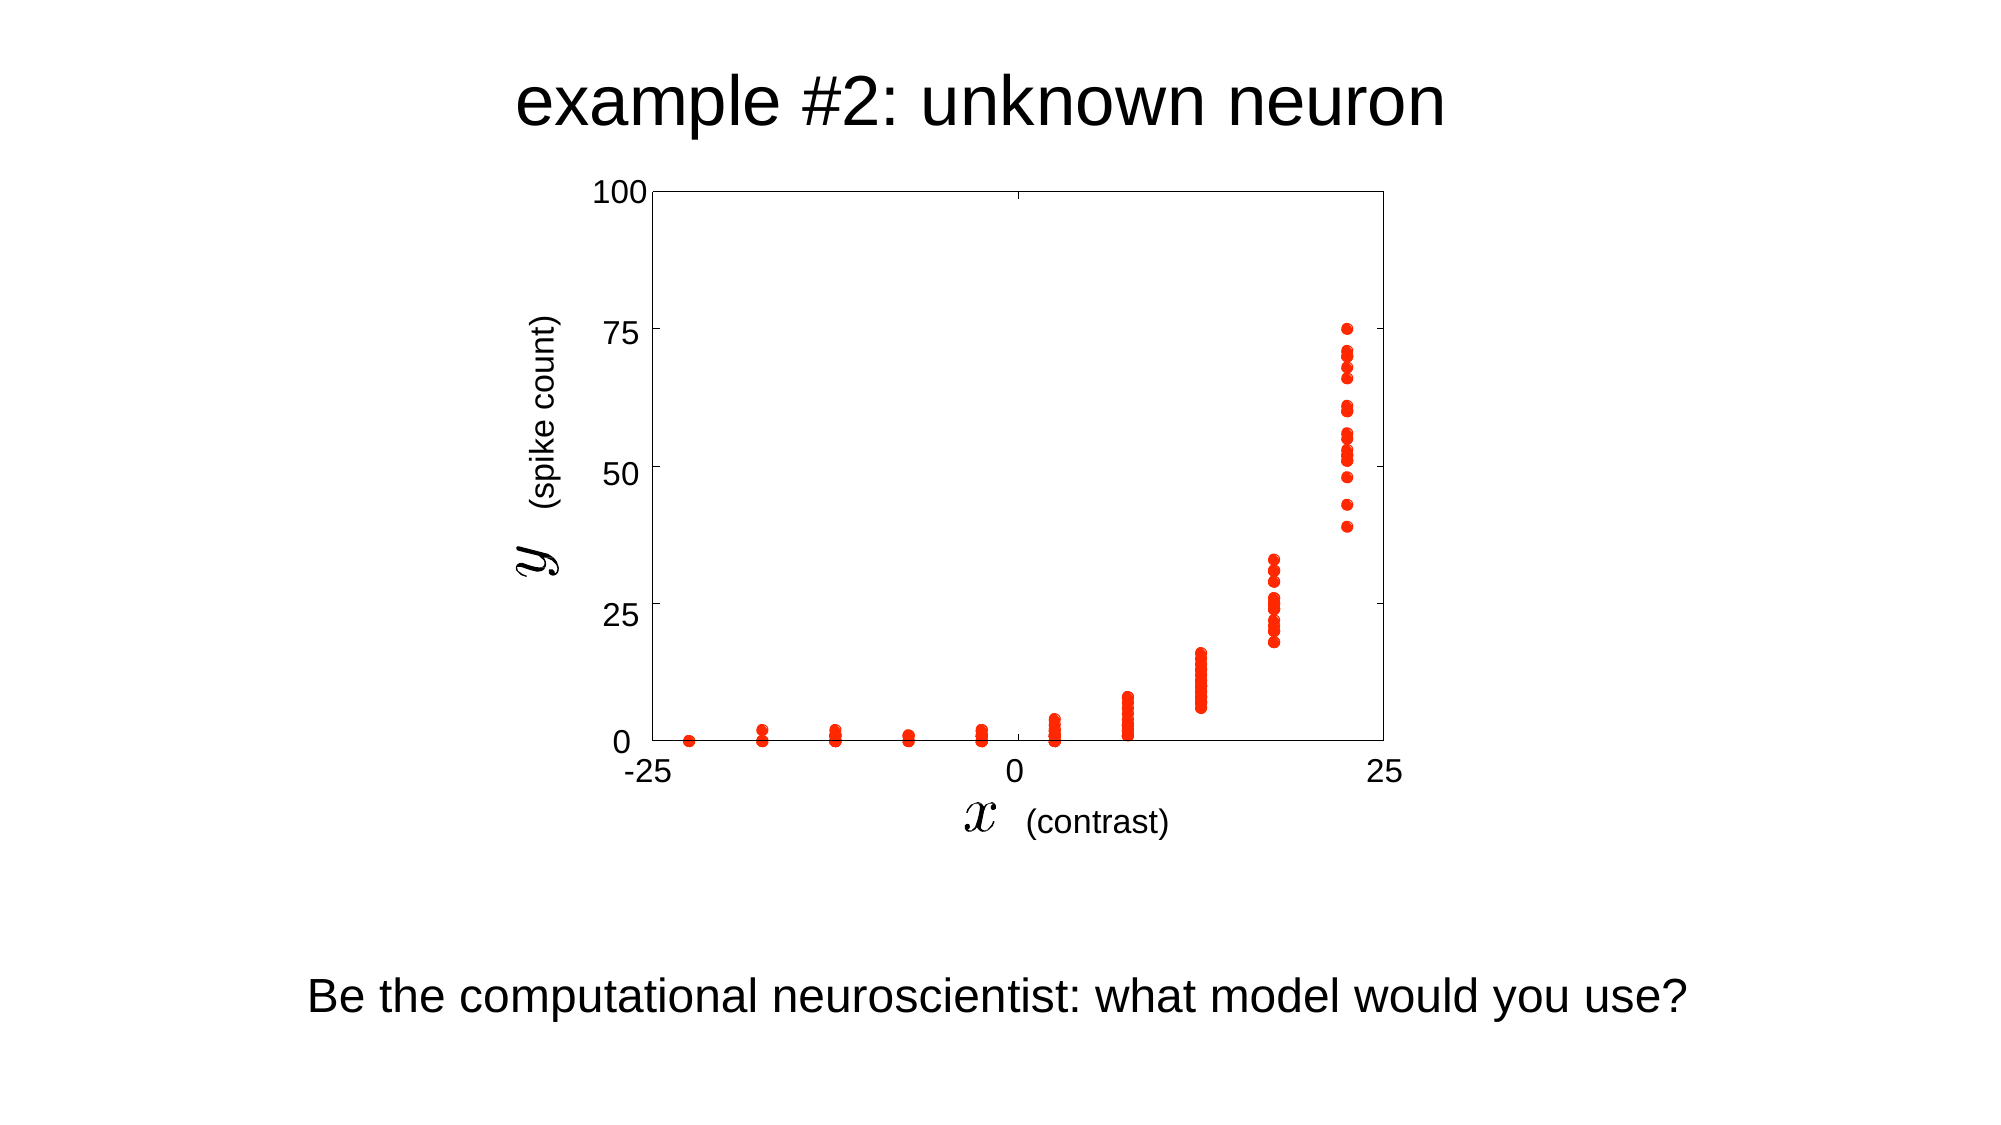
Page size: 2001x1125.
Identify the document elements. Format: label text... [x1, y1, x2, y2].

text_box [1122, 725, 1134, 736]
text_box [1268, 598, 1280, 606]
text_box [756, 741, 768, 747]
text_box [976, 730, 988, 738]
text_box 0 [1003, 748, 1027, 789]
text_box [903, 730, 915, 740]
text_box [829, 724, 841, 736]
text_box [1341, 323, 1353, 335]
text_box [1195, 658, 1207, 667]
text_box [1268, 615, 1280, 626]
text_box [1341, 350, 1353, 362]
text_box [976, 735, 988, 740]
text_box [1341, 409, 1353, 417]
text_box [1268, 565, 1280, 577]
text_box [1341, 372, 1353, 384]
text_box (contrast) [1023, 799, 1172, 841]
text_box [1268, 603, 1280, 615]
text_box [976, 741, 988, 747]
text_box [515, 546, 559, 578]
text_box 100 75 50 25 [589, 170, 650, 633]
text_box [1195, 664, 1207, 676]
text_box [757, 735, 768, 740]
text_box -25 [622, 748, 675, 789]
text_box [1049, 741, 1061, 747]
text_box [903, 741, 915, 747]
text_box [1268, 625, 1280, 637]
text_box [1122, 708, 1134, 716]
text_box [653, 192, 1383, 740]
text_box [829, 741, 841, 747]
text_box [1341, 521, 1353, 533]
text_box [1268, 637, 1280, 648]
text_box [1195, 697, 1207, 709]
text_box [683, 741, 695, 747]
title example #2: unknown neuron [316, 47, 1993, 243]
text_box [1122, 713, 1134, 725]
text_box [1195, 691, 1207, 700]
text_box Be the computational neuroscientist: what model would you use? [305, 964, 1699, 1022]
text_box [1122, 691, 1134, 703]
text_box [1195, 675, 1207, 686]
text_box [1341, 471, 1353, 483]
text_box [1122, 733, 1134, 740]
text_box [1049, 730, 1061, 740]
text_box [683, 735, 695, 740]
text_box (spike count) [519, 313, 561, 513]
text_box 0 [610, 720, 634, 760]
text_box 25 [1364, 748, 1406, 789]
text_box [1341, 458, 1353, 467]
text_box [830, 735, 841, 740]
text_box [1268, 592, 1280, 601]
text_box [1049, 724, 1061, 732]
text_box [1195, 686, 1207, 694]
text_box [1341, 449, 1353, 461]
text_box [964, 802, 996, 832]
text_box [1341, 400, 1353, 412]
